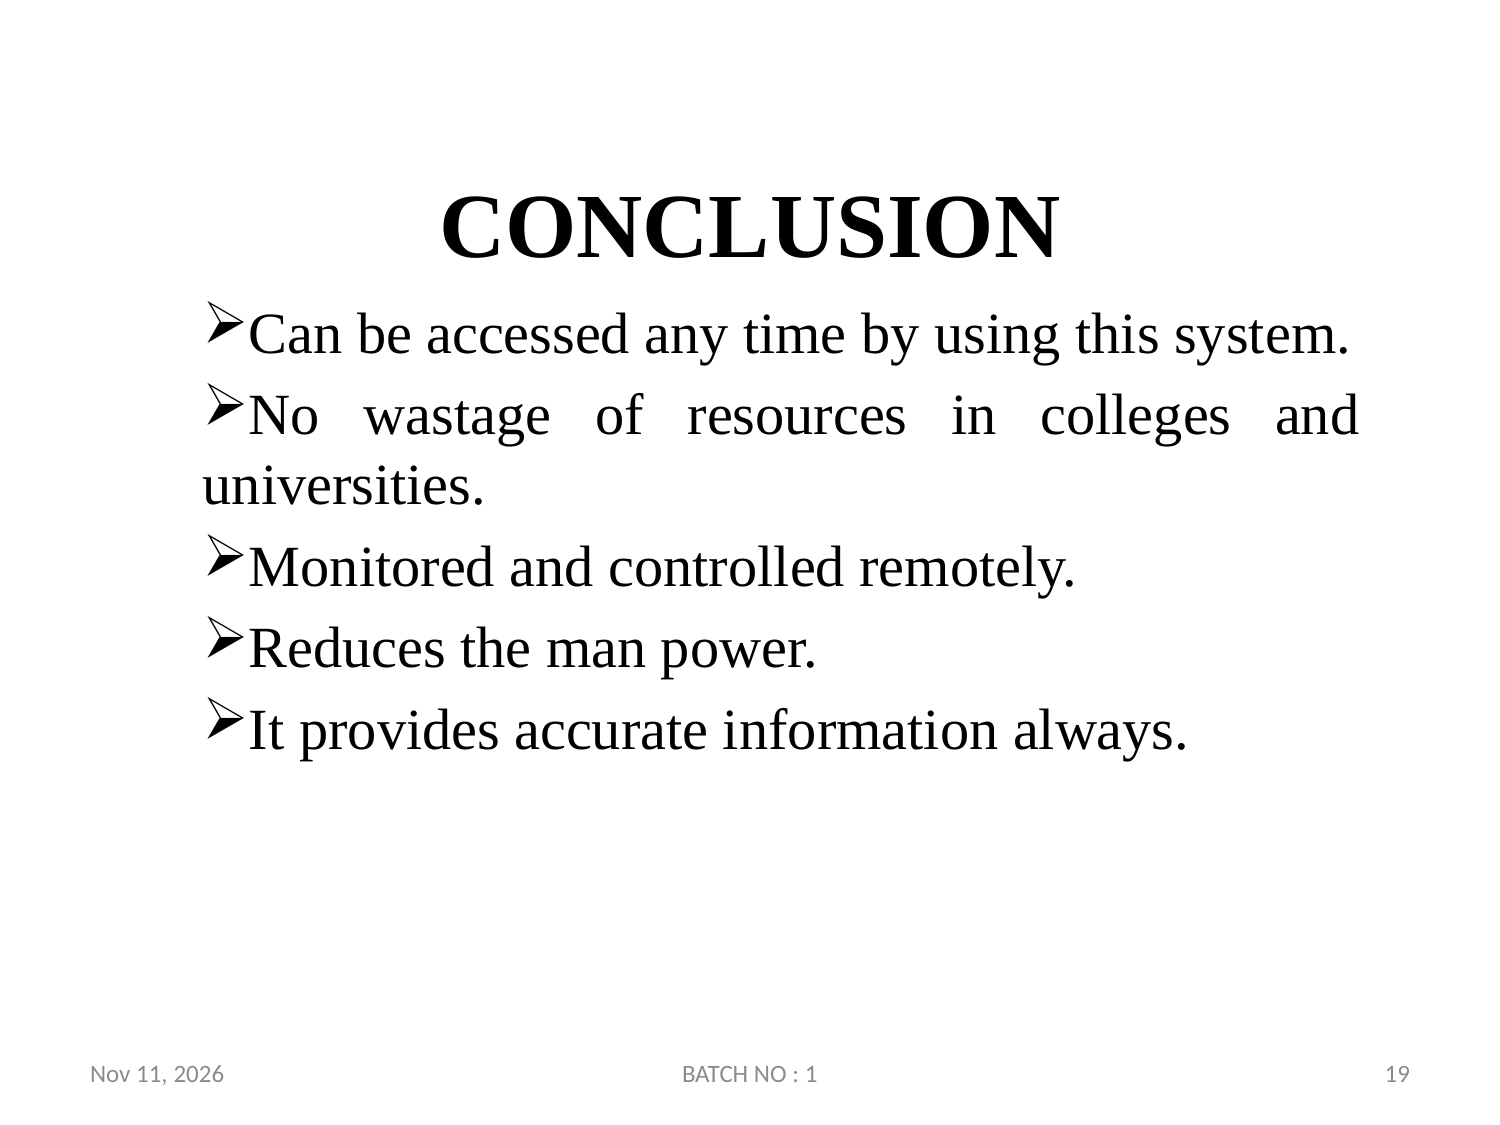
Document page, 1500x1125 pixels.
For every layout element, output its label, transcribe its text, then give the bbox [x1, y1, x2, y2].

title CONCLUSION [112, 99, 1388, 342]
slide_number 13-Oct-19 [75, 1042, 425, 1103]
slide_number 19 [1074, 1042, 1425, 1103]
footer BATCH NO : 1 [512, 1042, 988, 1103]
subtitle Can be accessed any time by using this system. No wastage of resources in colleges and universities. Monitored and controlled remotely. Reduces the man power. It provides accurate information always. [187, 287, 1375, 1000]
